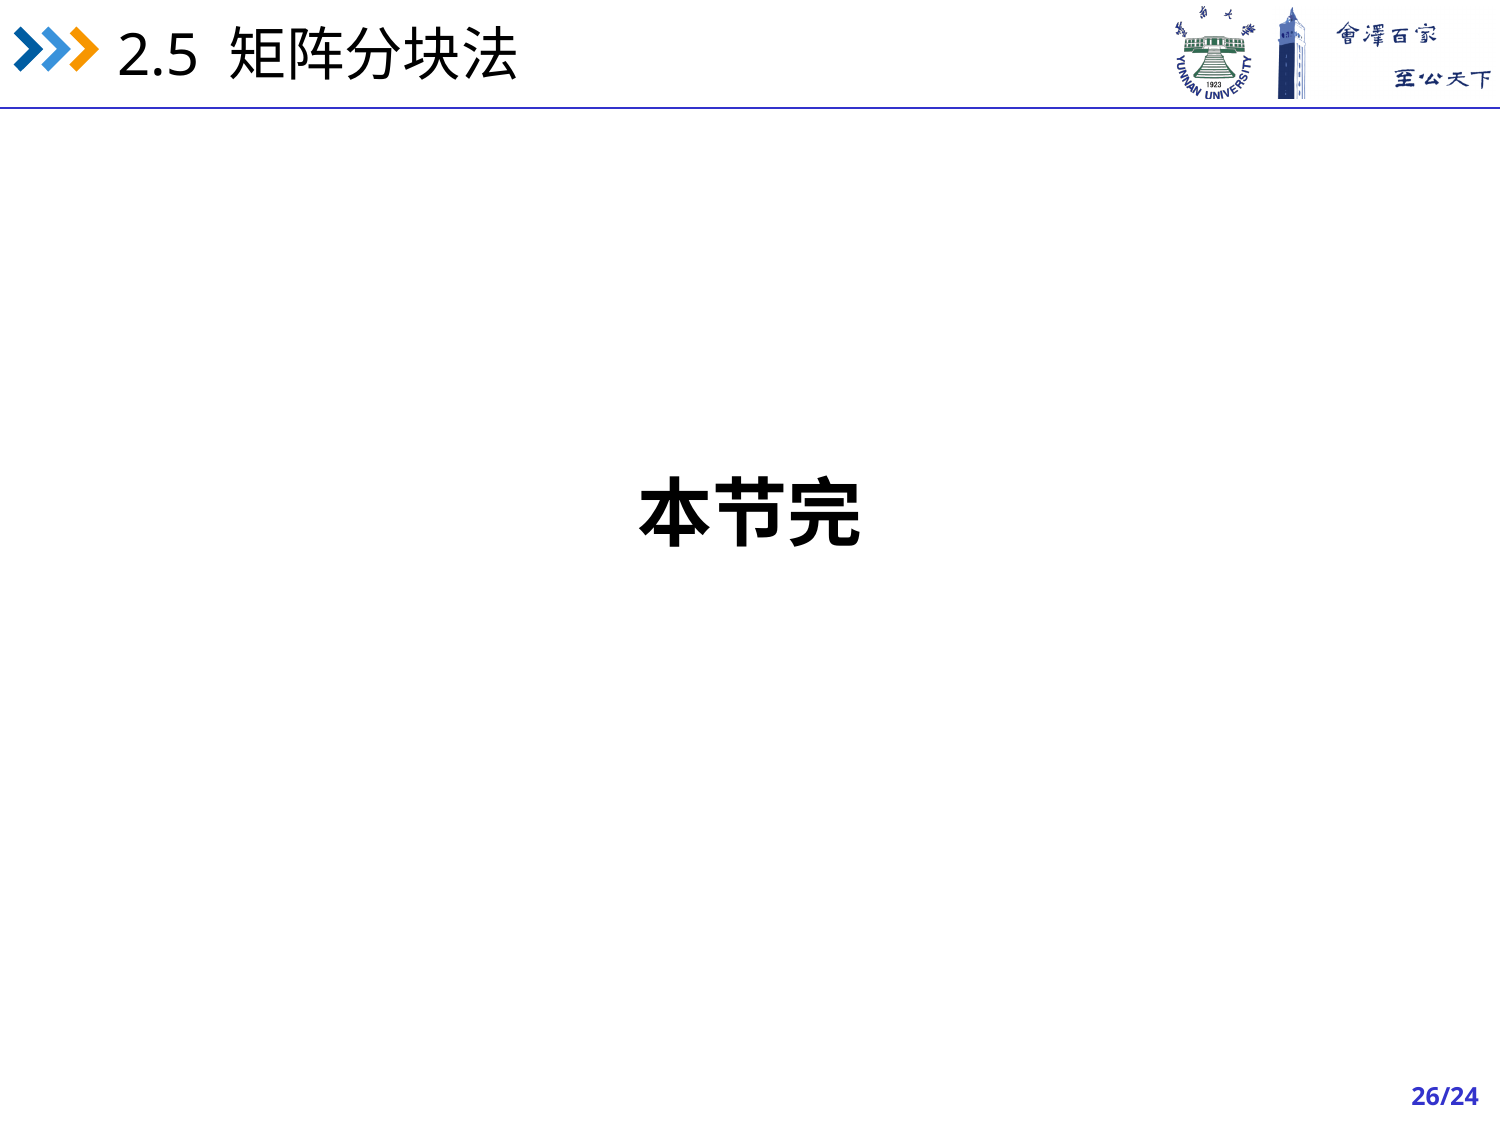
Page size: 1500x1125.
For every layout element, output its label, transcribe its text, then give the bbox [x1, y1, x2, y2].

picture [1272, 6, 1496, 99]
text_box 本节完 [622, 458, 878, 564]
picture [1175, 6, 1256, 99]
